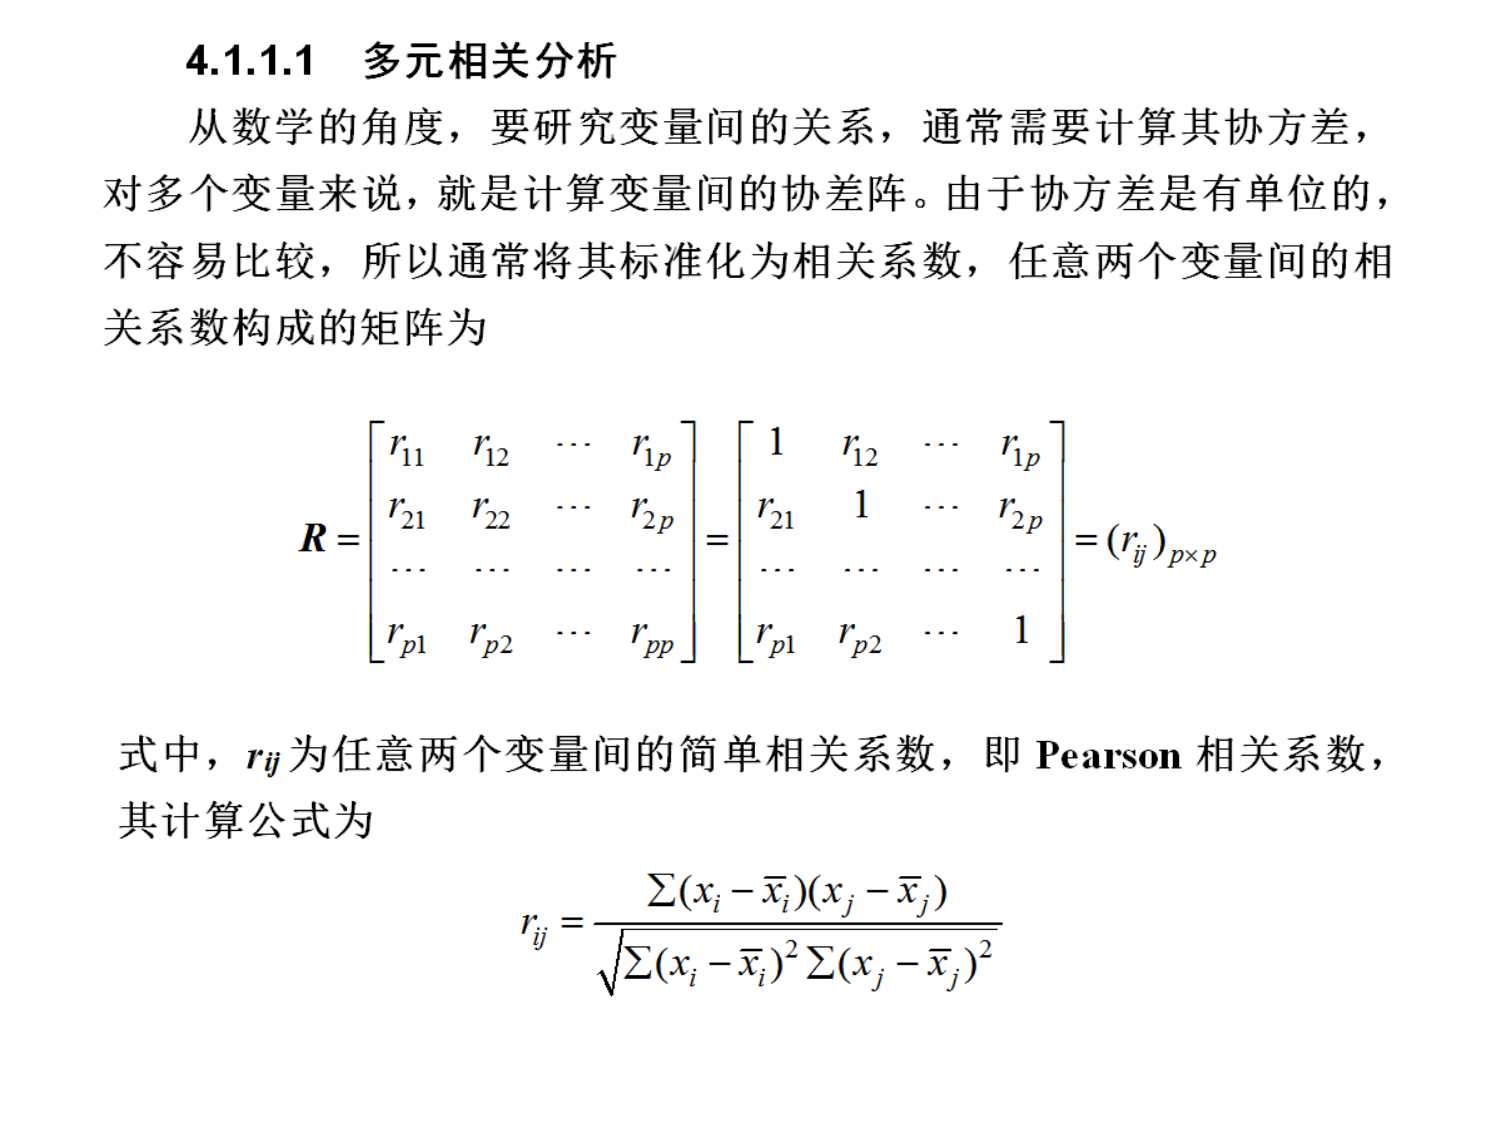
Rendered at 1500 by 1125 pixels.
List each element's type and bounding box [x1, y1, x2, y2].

picture [99, 36, 1401, 352]
picture [271, 412, 1229, 672]
picture [108, 726, 1392, 999]
